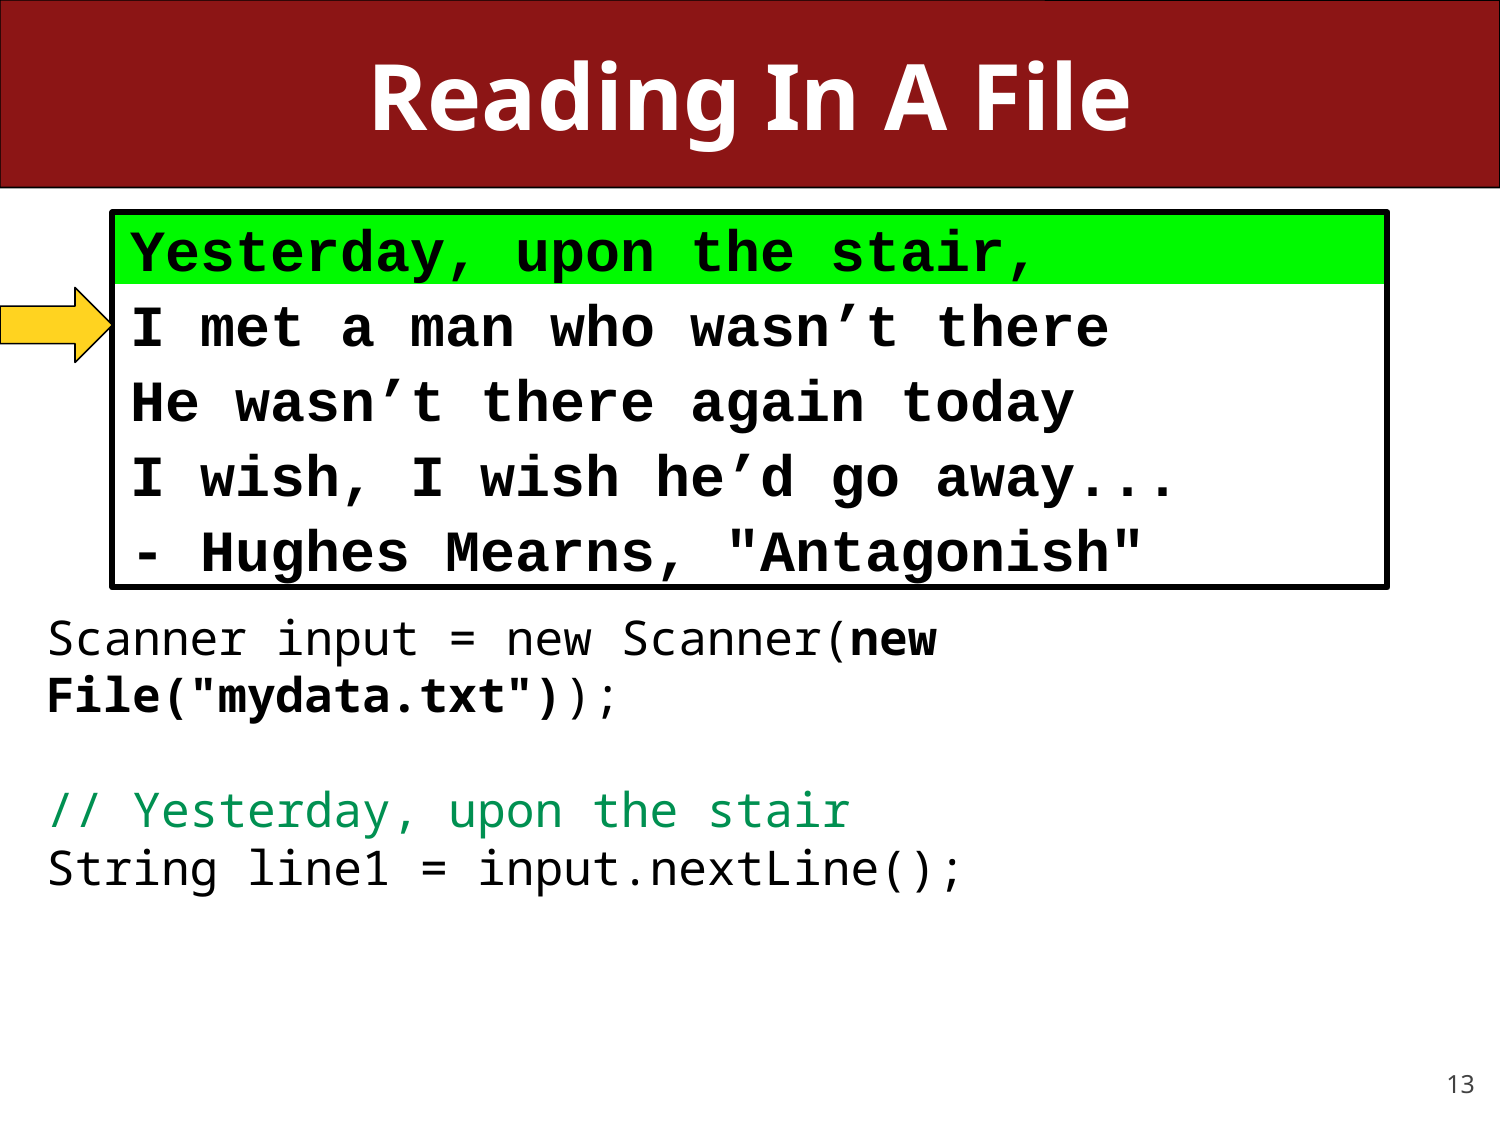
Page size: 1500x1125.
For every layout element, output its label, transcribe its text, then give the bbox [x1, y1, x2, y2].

text_box [0, 287, 113, 363]
text_box [112, 212, 1388, 588]
text_box Scanner input = new Scanner(new File("mydata.txt")); // Yesterday, upon the stair String line1 = input.nextLine(); [31, 600, 1469, 903]
title Reading In A File [75, 0, 1425, 188]
